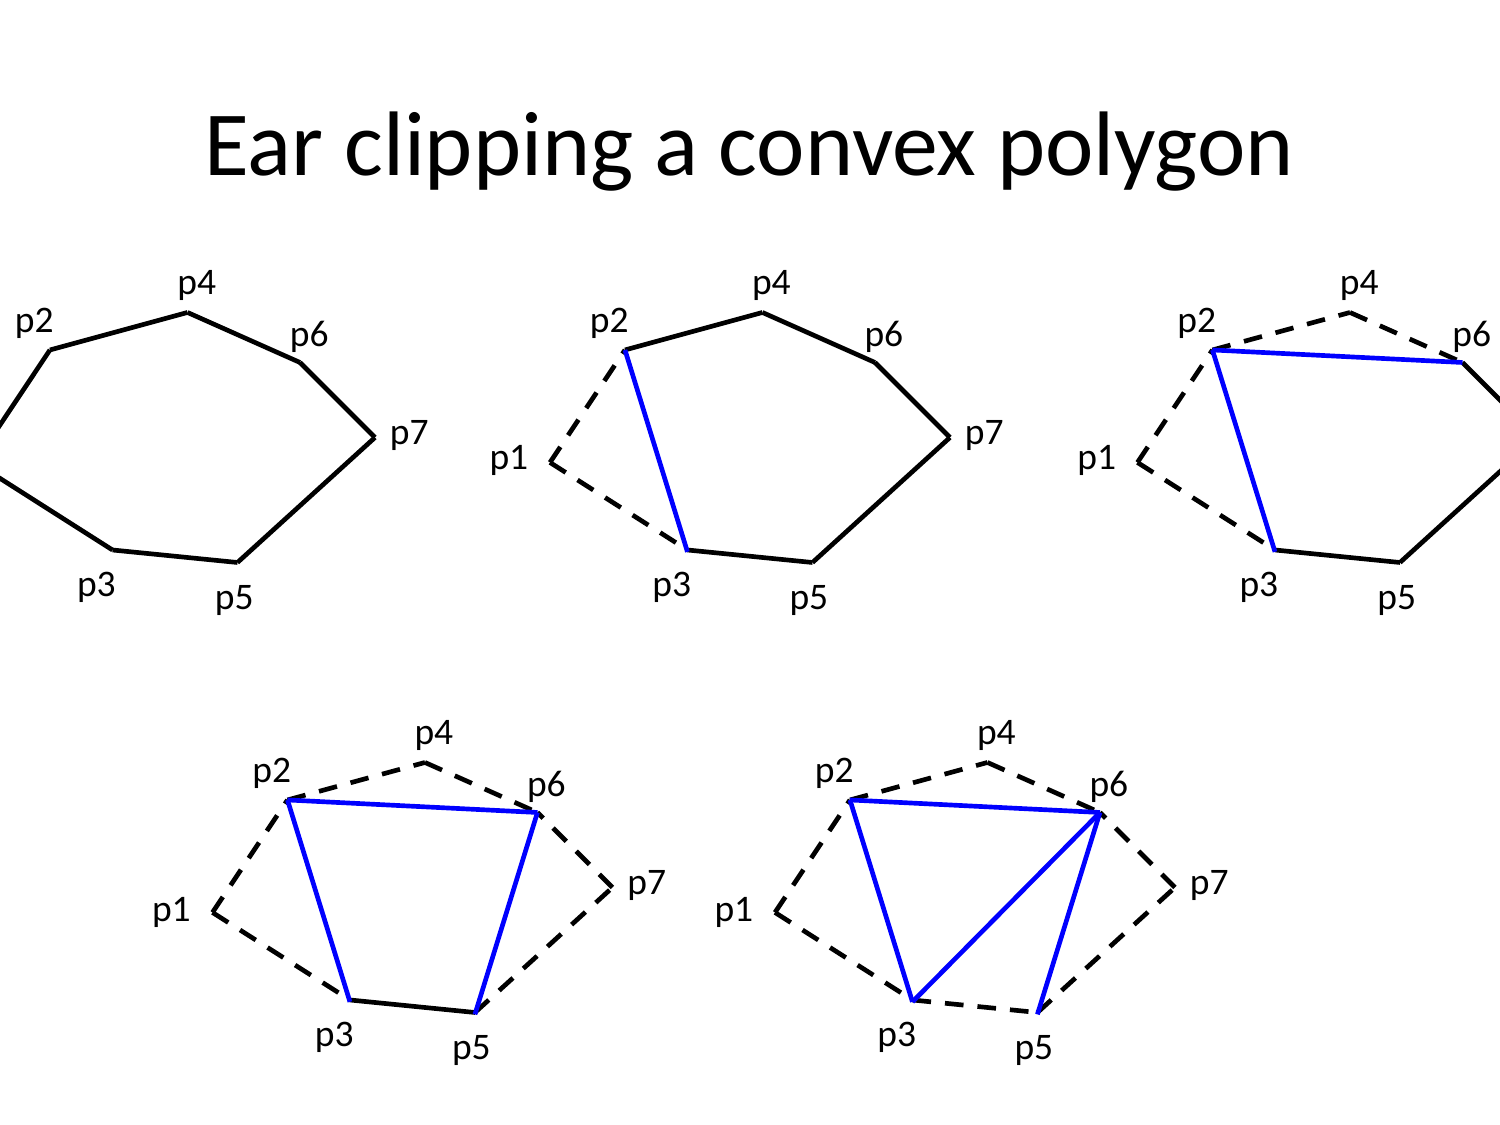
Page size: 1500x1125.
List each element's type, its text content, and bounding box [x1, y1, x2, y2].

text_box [474, 812, 538, 1015]
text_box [1349, 312, 1463, 349]
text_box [187, 312, 301, 363]
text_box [287, 820, 351, 1003]
text_box p4 [399, 699, 475, 760]
text_box p2 [1162, 287, 1238, 348]
text_box p3 [1224, 562, 1300, 612]
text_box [193, 818, 282, 894]
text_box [624, 349, 688, 553]
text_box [987, 762, 1101, 799]
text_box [49, 312, 185, 351]
text_box p4 [162, 249, 238, 310]
text_box p6 [512, 751, 588, 810]
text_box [541, 887, 613, 1013]
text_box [287, 799, 538, 813]
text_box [687, 549, 807, 563]
text_box p3 [299, 1012, 375, 1062]
text_box p6 [274, 301, 350, 360]
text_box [299, 362, 376, 437]
text_box p1 [1062, 424, 1138, 485]
text_box p2 [0, 287, 75, 348]
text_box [212, 912, 282, 1001]
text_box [287, 762, 422, 798]
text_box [1118, 368, 1207, 444]
text_box p4 [1324, 249, 1400, 310]
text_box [0, 462, 113, 551]
text_box p5 [437, 1021, 513, 1075]
text_box p4 [737, 249, 813, 310]
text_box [1105, 812, 1176, 887]
text_box p7 [954, 399, 1025, 460]
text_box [237, 437, 376, 563]
text_box p6 [1437, 301, 1500, 360]
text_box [530, 368, 619, 444]
text_box p2 [237, 737, 313, 798]
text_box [624, 312, 760, 351]
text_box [549, 462, 619, 551]
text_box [424, 762, 538, 799]
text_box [1104, 887, 1176, 1013]
text_box p3 [862, 1012, 938, 1062]
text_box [1274, 549, 1394, 563]
text_box p7 [616, 849, 688, 910]
text_box p4 [962, 699, 1038, 760]
text_box p1 [699, 876, 775, 937]
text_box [812, 437, 951, 563]
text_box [1462, 362, 1500, 435]
text_box p1 [137, 876, 213, 937]
title Ear clipping a convex polygon [75, 45, 1425, 233]
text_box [541, 812, 613, 887]
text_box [912, 812, 1101, 1003]
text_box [774, 912, 844, 1001]
text_box p3 [637, 562, 713, 612]
text_box p5 [199, 571, 275, 625]
text_box p6 [1074, 751, 1150, 810]
text_box p7 [1179, 849, 1250, 910]
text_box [349, 999, 468, 1013]
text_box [755, 818, 844, 894]
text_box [849, 820, 907, 1003]
text_box p1 [474, 424, 550, 485]
text_box p5 [999, 1021, 1075, 1075]
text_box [849, 799, 1101, 813]
text_box p2 [799, 737, 875, 798]
text_box p7 [379, 399, 450, 460]
text_box p2 [574, 287, 650, 348]
text_box p3 [62, 559, 138, 612]
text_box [849, 762, 985, 798]
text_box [1137, 462, 1207, 551]
text_box p6 [849, 301, 925, 360]
text_box p5 [1362, 571, 1438, 625]
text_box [1212, 370, 1276, 553]
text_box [762, 312, 876, 363]
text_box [874, 362, 951, 437]
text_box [1212, 349, 1463, 363]
text_box p5 [774, 571, 850, 625]
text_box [0, 368, 69, 444]
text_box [1399, 437, 1500, 563]
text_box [112, 549, 232, 563]
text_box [1037, 1008, 1101, 1015]
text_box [1212, 312, 1347, 348]
